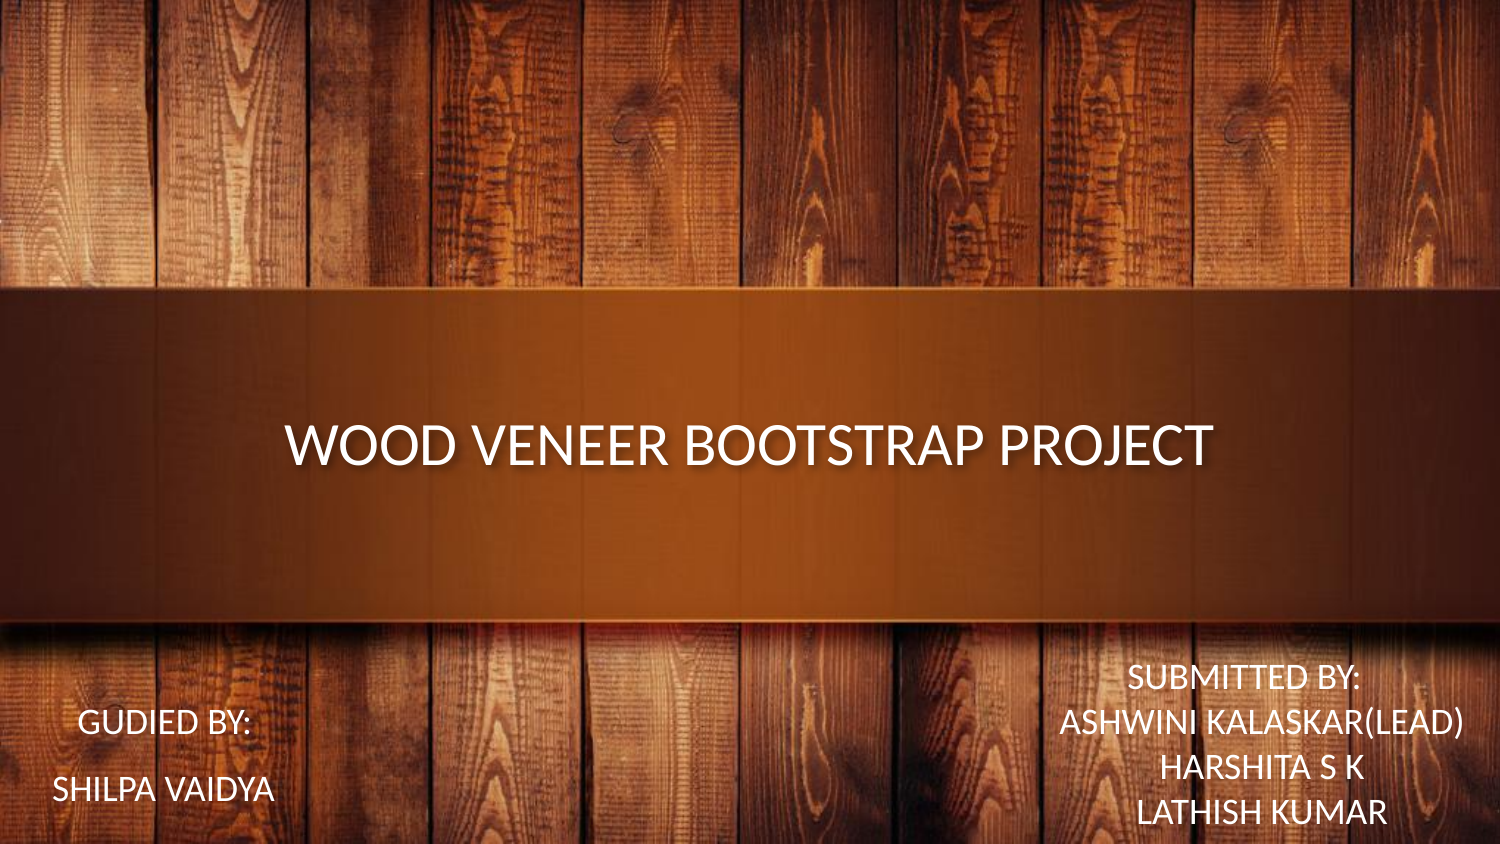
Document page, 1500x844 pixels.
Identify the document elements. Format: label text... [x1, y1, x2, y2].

text_box GUDIED BY: SHILPA VAIDYA [37, 666, 345, 817]
picture [0, 0, 1500, 844]
title WOOD VENEER BOOTSTRAP PROJECT [102, 328, 1398, 487]
text_box SUBMITTED BY: ASHWINI KALASKAR(LEAD) HARSHITA S K LATHISH KUMAR [1044, 644, 1480, 839]
